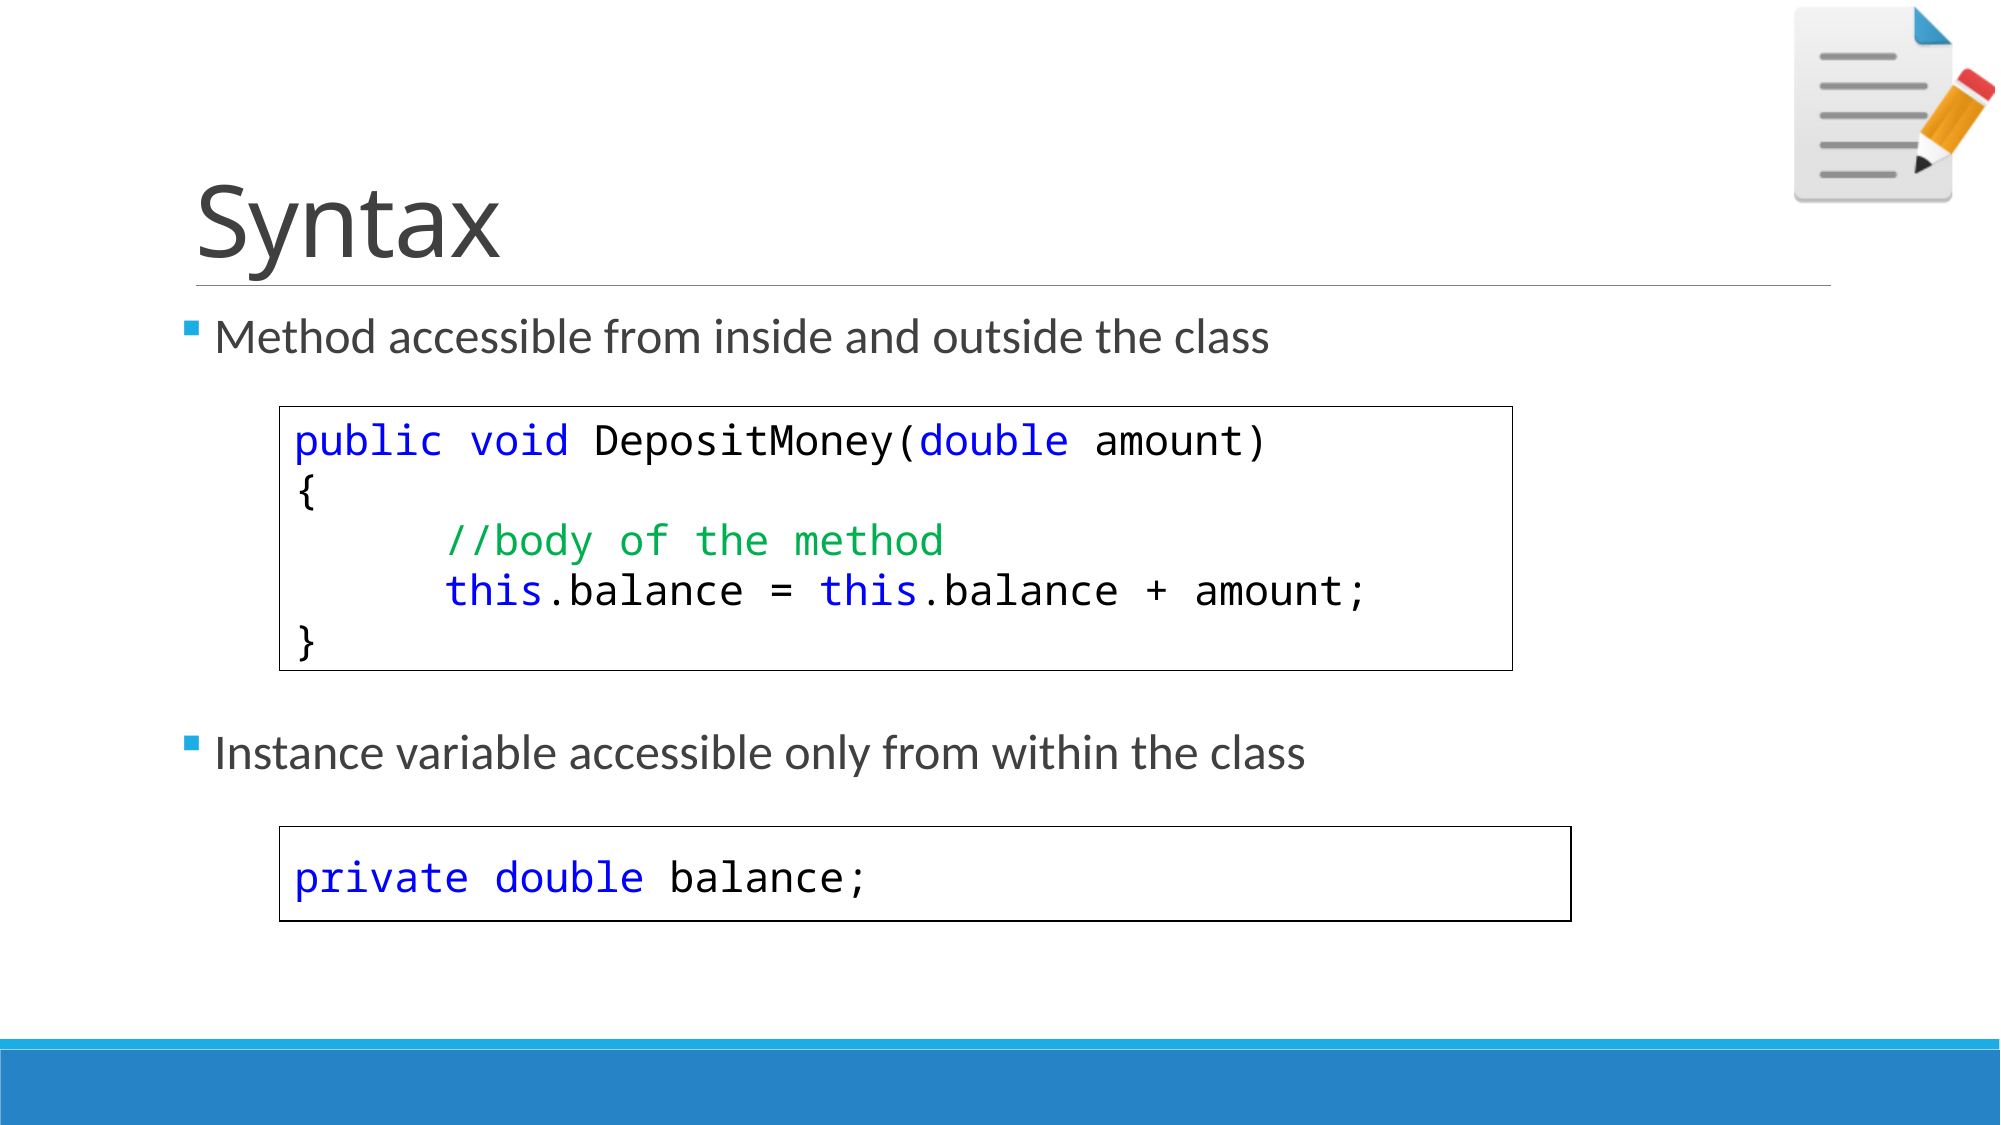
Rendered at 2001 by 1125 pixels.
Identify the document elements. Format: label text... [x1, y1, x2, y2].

text_box public void DepositMoney(double amount) { //body of the method this.balance = this.balance + amount; } [279, 406, 1513, 671]
list Method accessible from inside and outside the class Instance variable accessible only from within the class [180, 302, 1830, 963]
picture [1794, 4, 1996, 206]
title Syntax [180, 47, 1830, 285]
text_box private double balance; [279, 826, 1572, 922]
